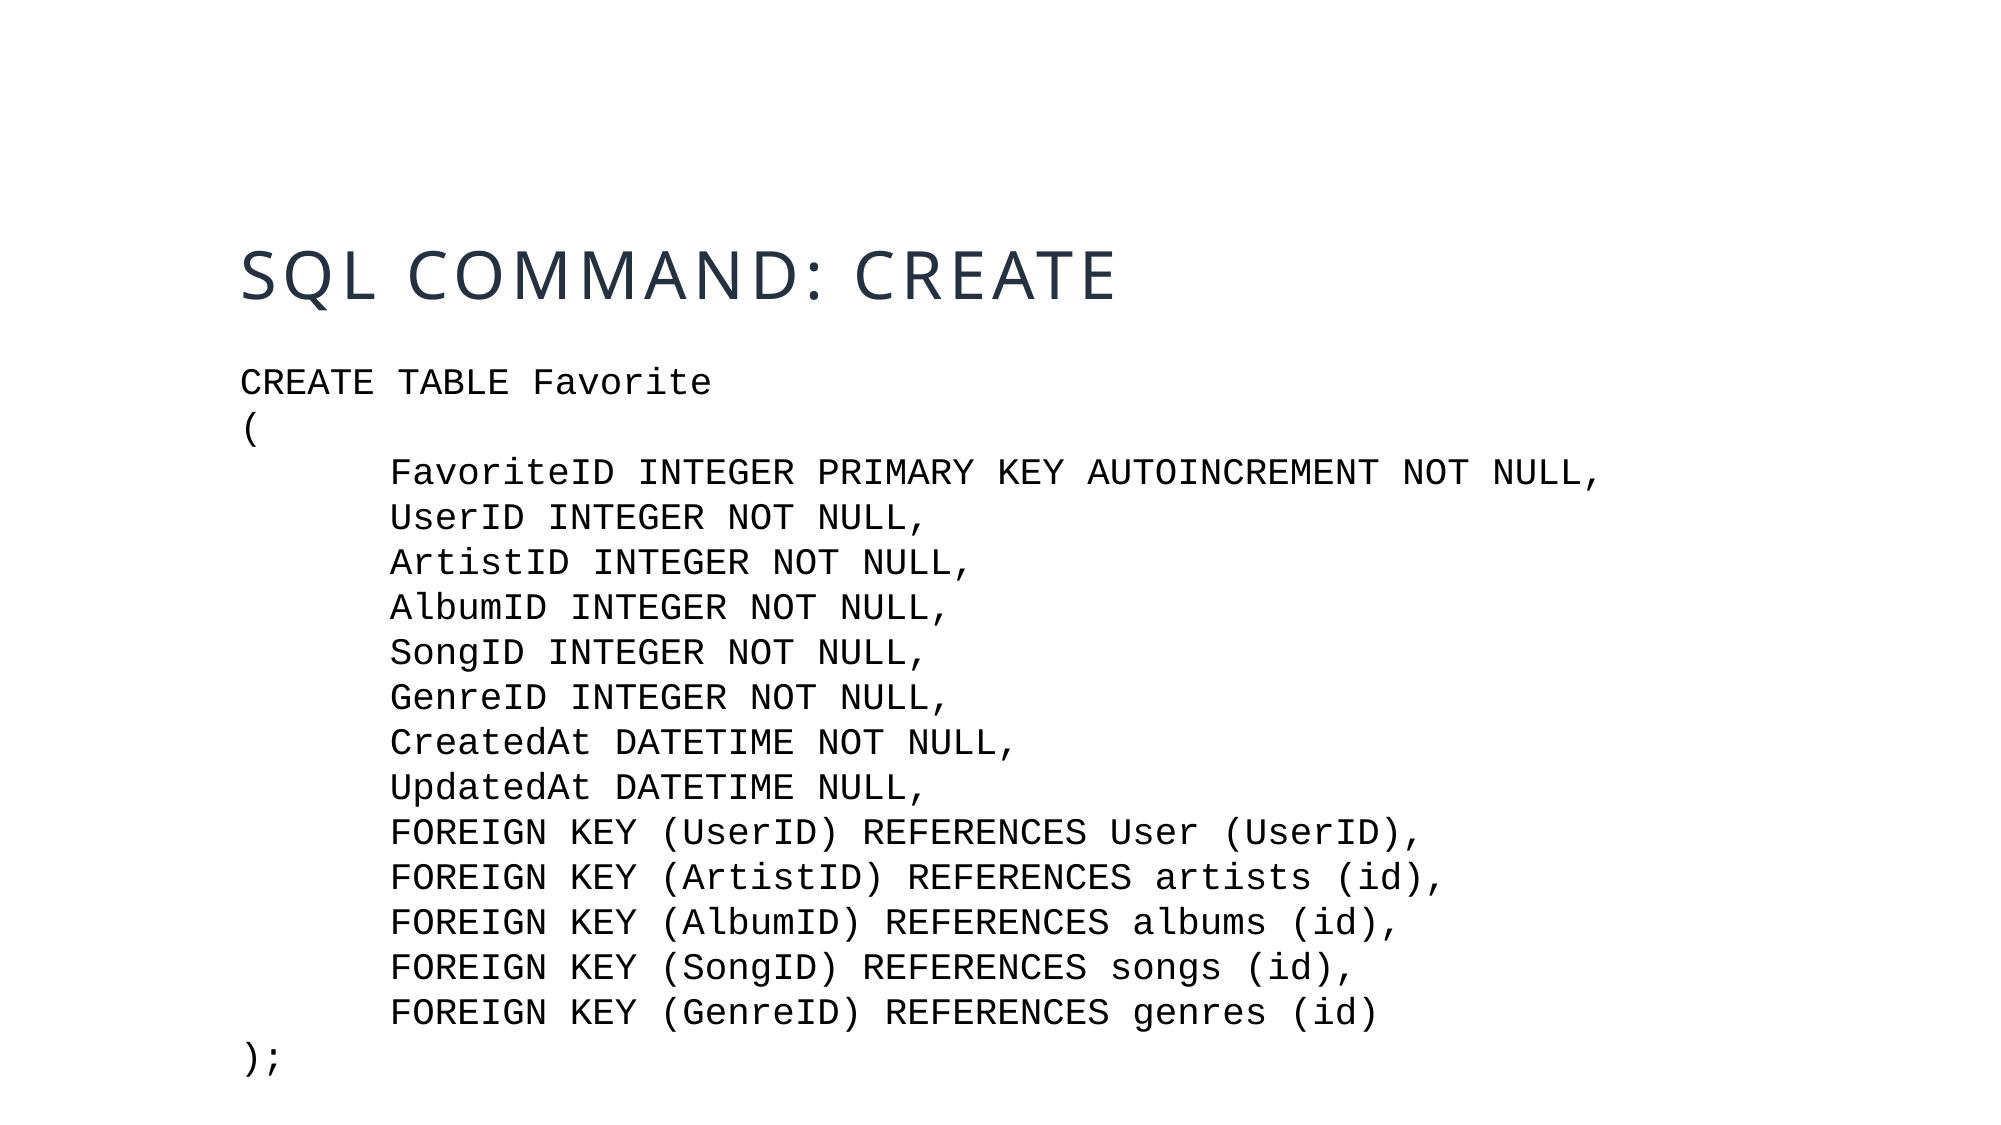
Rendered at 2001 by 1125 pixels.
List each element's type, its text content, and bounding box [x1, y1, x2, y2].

title sql command: create [225, 96, 1782, 322]
text_box CREATE TABLE Favorite ( FavoriteID INTEGER PRIMARY KEY AUTOINCREMENT NOT NULL, UserID INTEGER NOT NULL, ArtistID INTEGER NOT NULL, AlbumID INTEGER NOT NULL, SongID INTEGER NOT NULL, GenreID INTEGER NOT NULL, CreatedAt DATETIME NOT NULL, UpdatedAt DATETIME NULL, FOREIGN KEY (UserID) REFERENCES User (UserID), FOREIGN KEY (ArtistID) REFERENCES artists (id), FOREIGN KEY (AlbumID) REFERENCES albums (id), FOREIGN KEY (SongID) REFERENCES songs (id), FOREIGN KEY (GenreID) REFERENCES genres (id) ); [225, 349, 1782, 1085]
